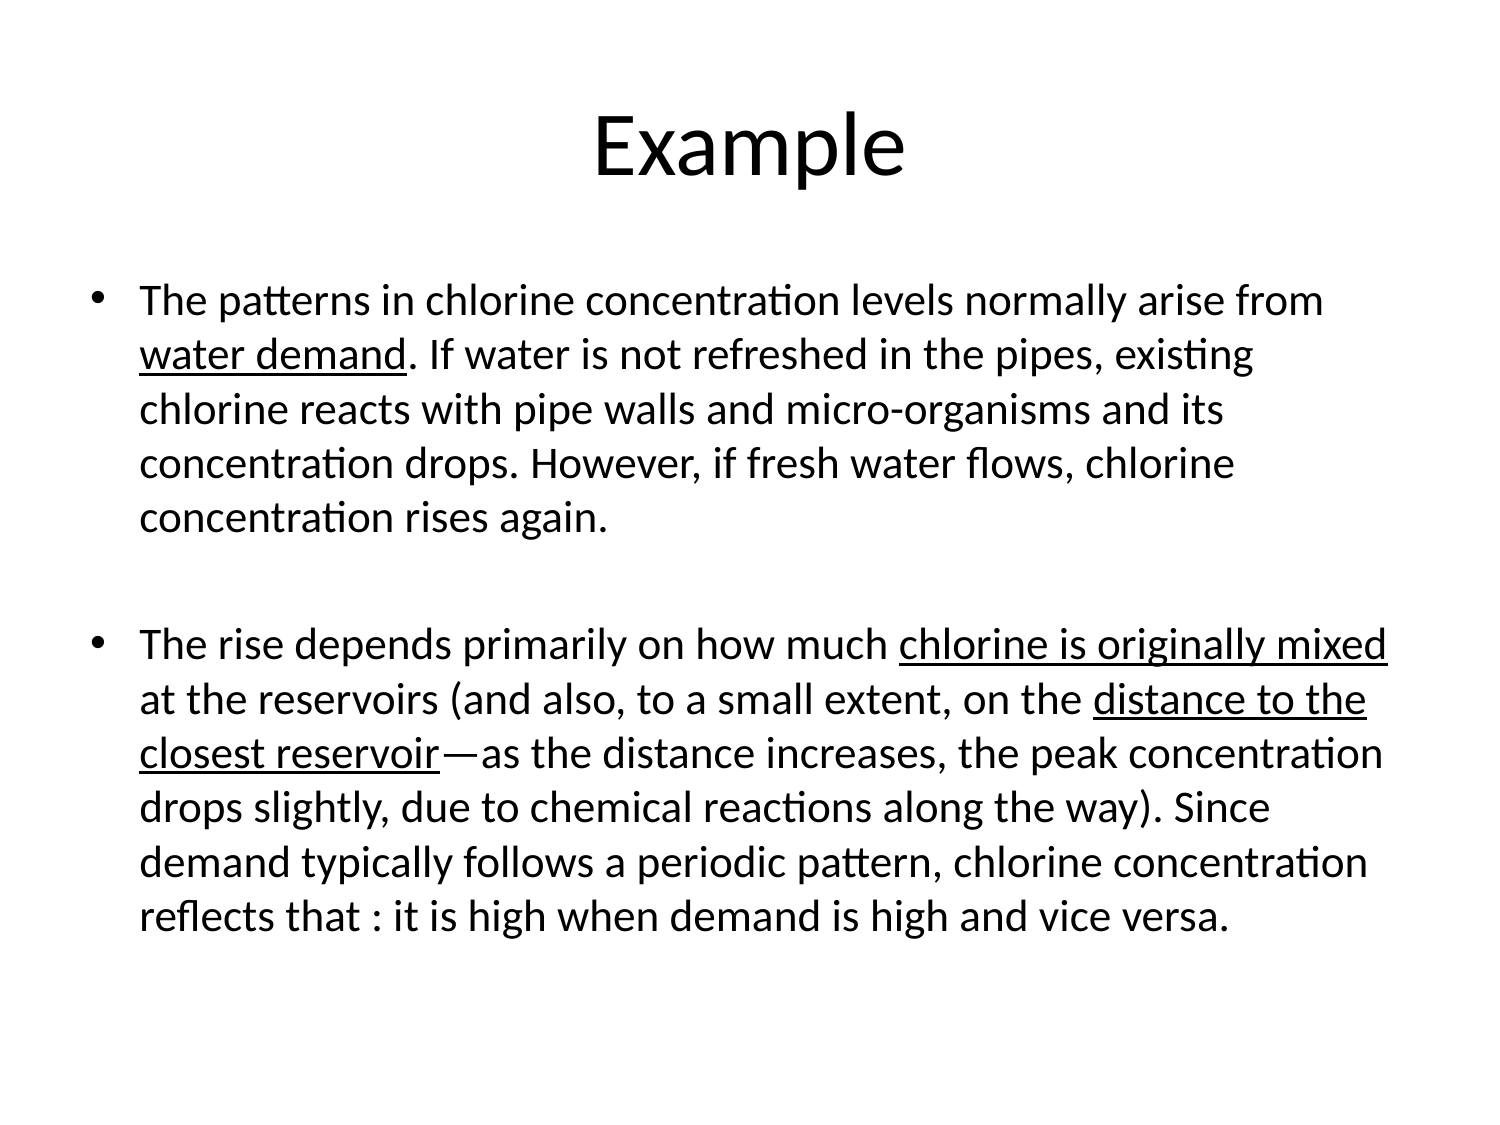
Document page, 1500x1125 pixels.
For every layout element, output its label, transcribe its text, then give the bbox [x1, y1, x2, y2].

title Example [75, 45, 1425, 233]
list The patterns in chlorine concentration levels normally arise from water demand. If water is not refreshed in the pipes, existing chlorine reacts with pipe walls and micro-organisms and its concentration drops. However, if fresh water flows, chlorine concentration rises again. The rise depends primarily on how much chlorine is originally mixed at the reservoirs (and also, to a small extent, on the distance to the closest reservoir—as the distance increases, the peak concentration drops slightly, due to chemical reactions along the way). Since demand typically follows a periodic pattern, chlorine concentration reflects that : it is high when demand is high and vice versa. [75, 262, 1425, 1005]
